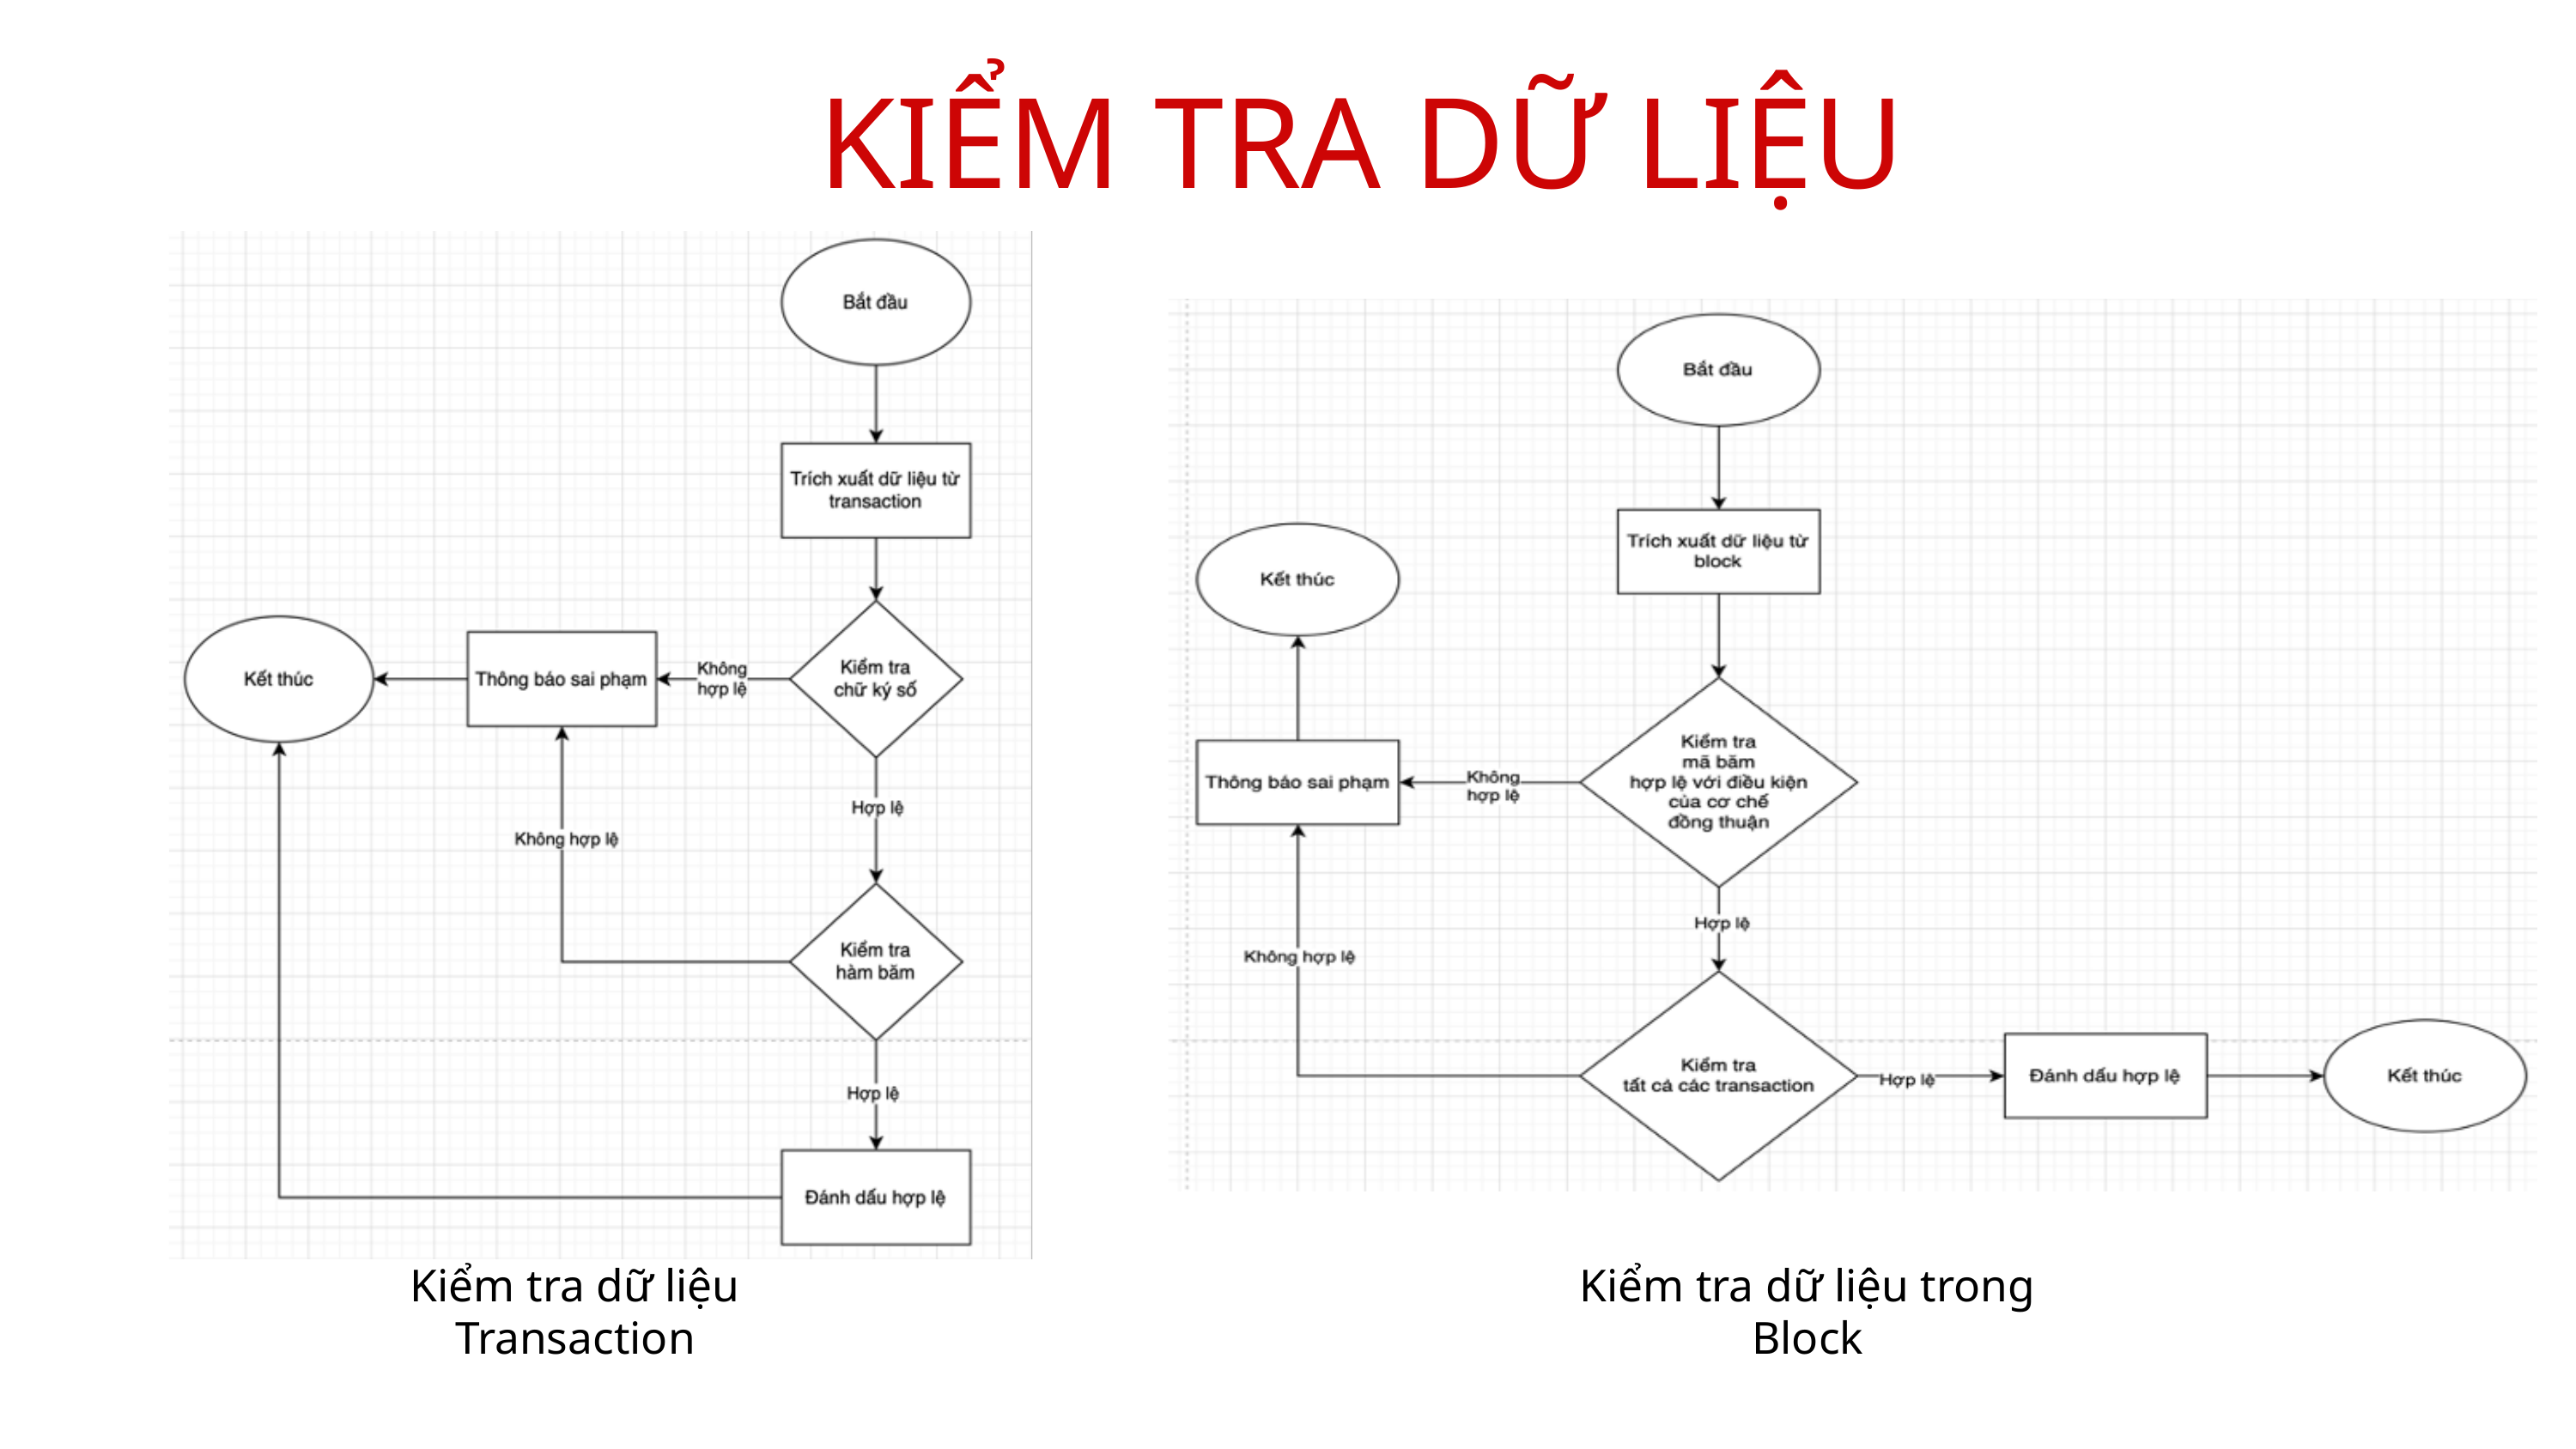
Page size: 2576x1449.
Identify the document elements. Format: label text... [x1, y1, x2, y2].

text_box [1168, 299, 2538, 1191]
text_box [168, 231, 1034, 1259]
text_box Kiểm tra dữ liệu Transaction [295, 1257, 856, 1363]
text_box KIỂM TRA DỮ LIỆU [653, 63, 2070, 214]
text_box Kiểm tra dữ liệu trong Block [1531, 1257, 2084, 1363]
